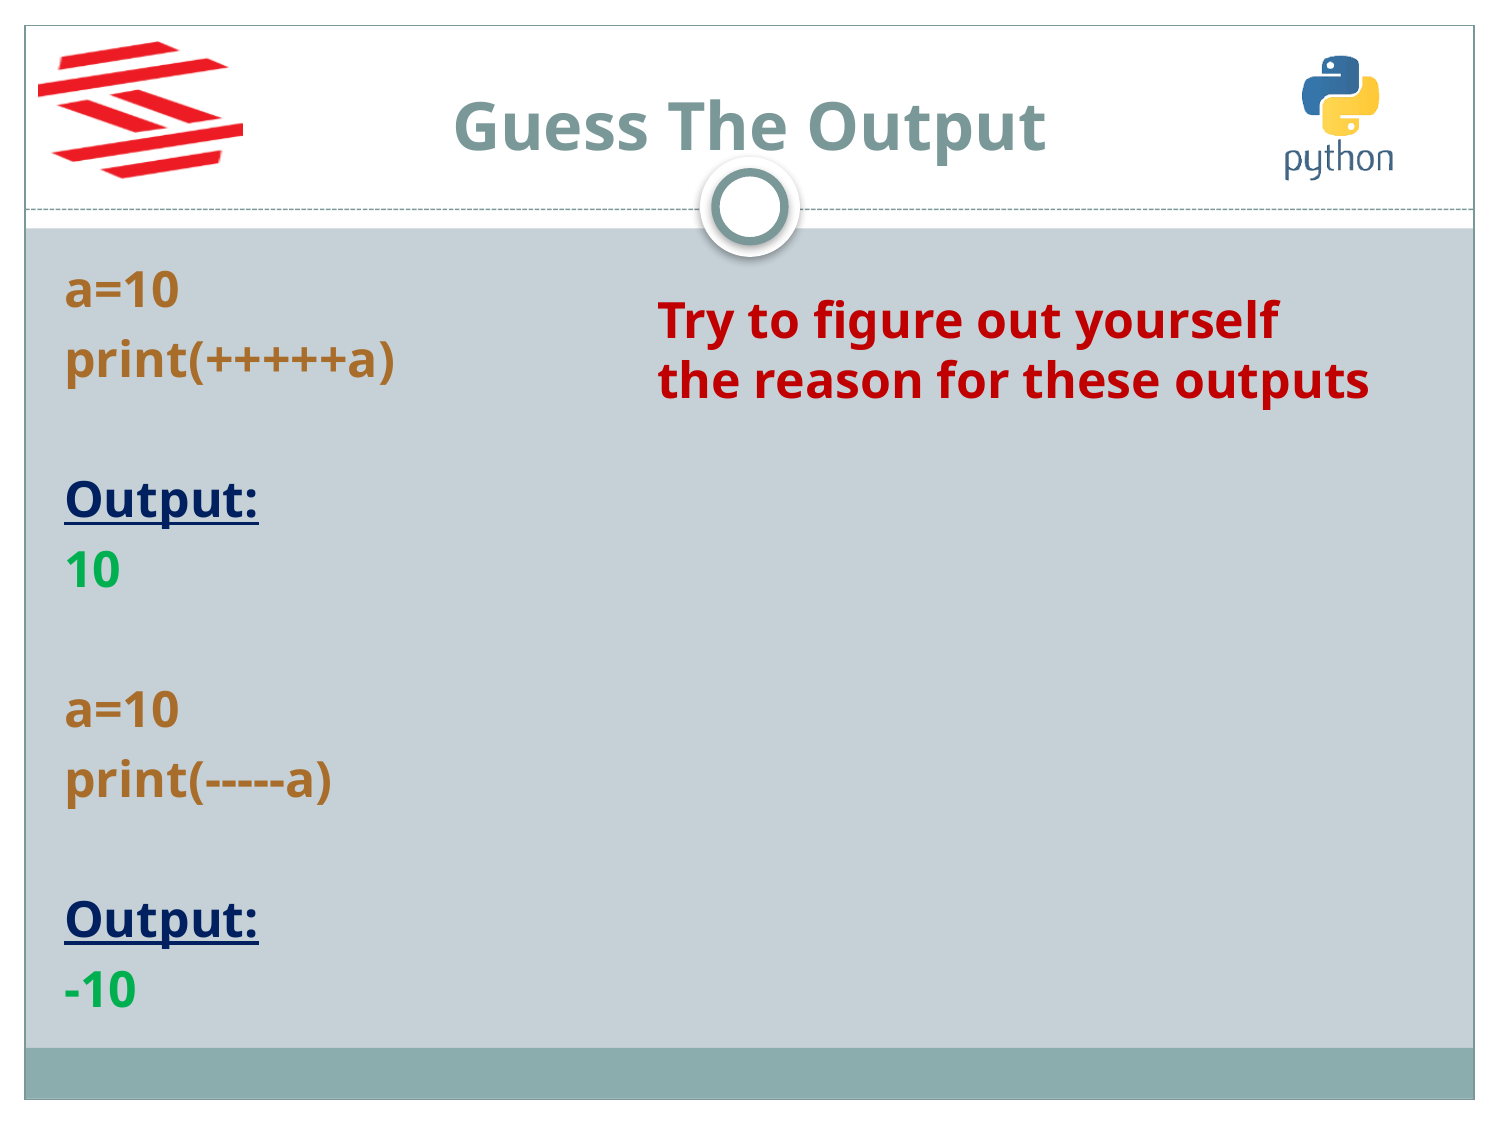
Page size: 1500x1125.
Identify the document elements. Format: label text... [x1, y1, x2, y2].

title Guess The Output [248, 46, 1459, 172]
picture [1206, 53, 1471, 186]
text_box Try to figure out yourself the reason for these outputs [642, 281, 1386, 416]
picture [37, 40, 243, 185]
list a=10 print(+++++a) Output: 10 a=10 print(-----a) Output: -10 [49, 250, 1445, 1047]
